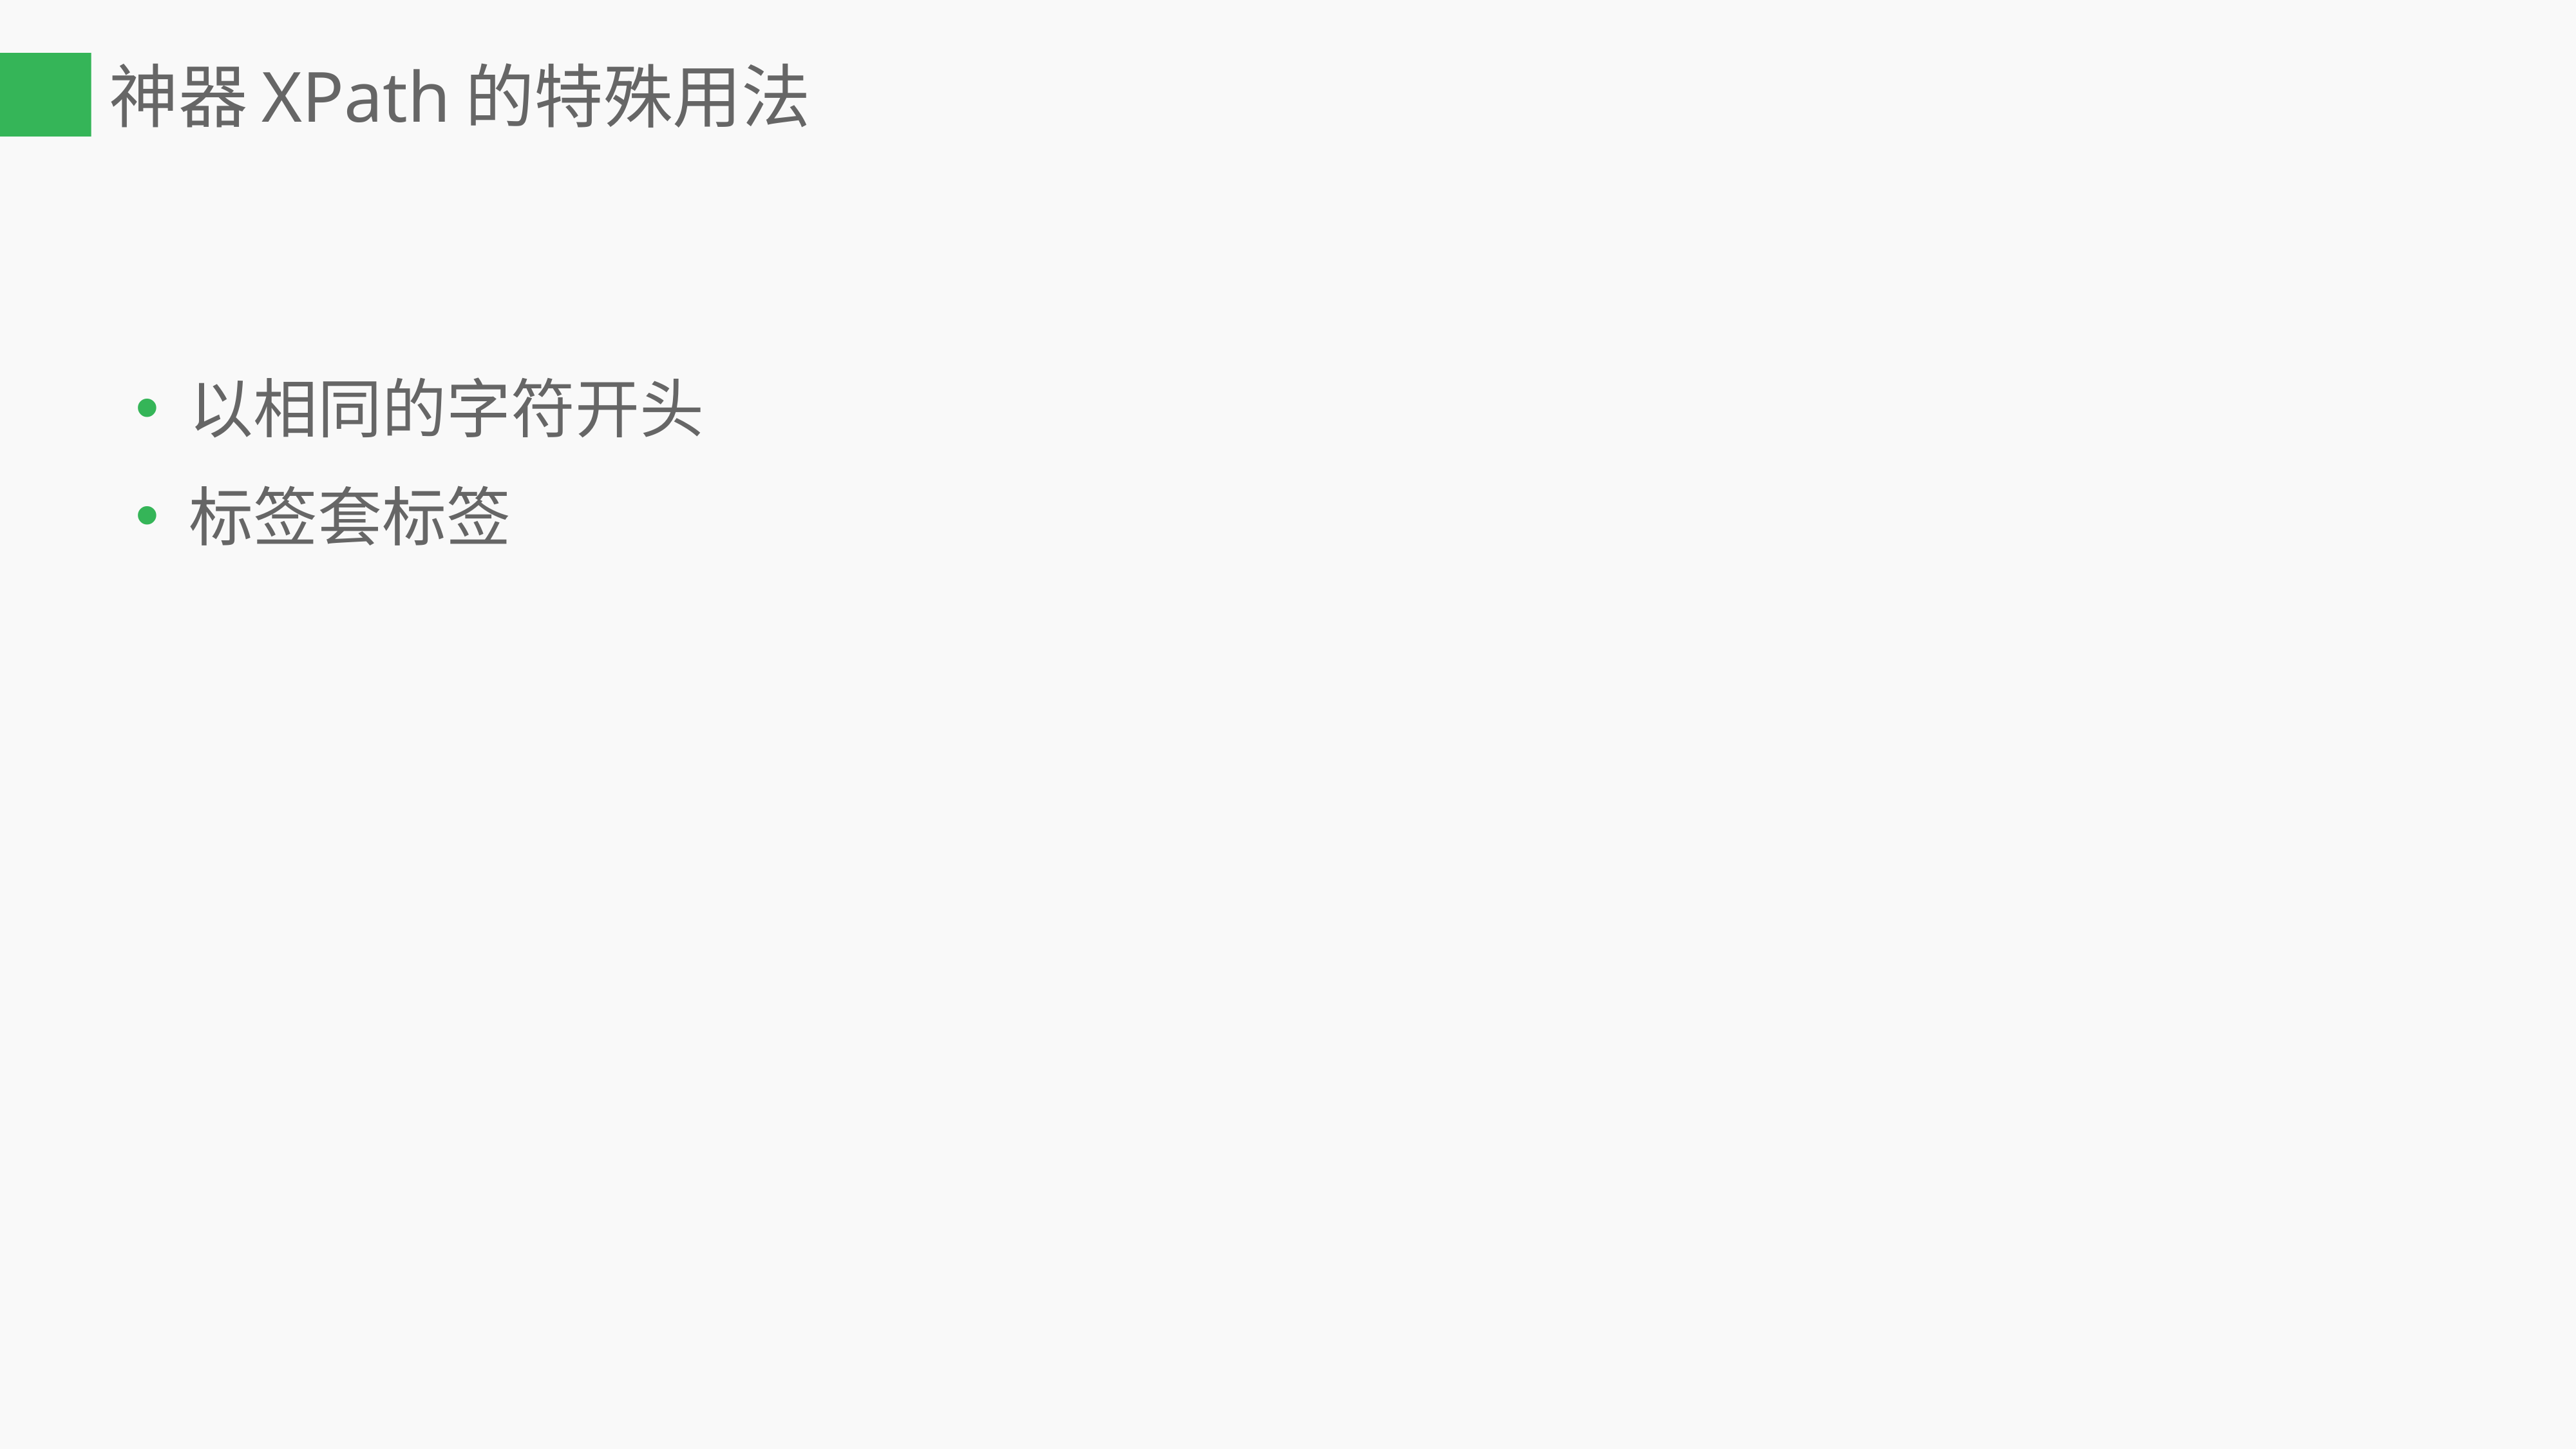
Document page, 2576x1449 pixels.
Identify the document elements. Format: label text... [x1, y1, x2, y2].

title 神器XPath的特殊用法 [108, 52, 2540, 137]
subtitle 以相同的字符开头 标签套标签 [115, 337, 2461, 1424]
picture [0, 53, 91, 137]
